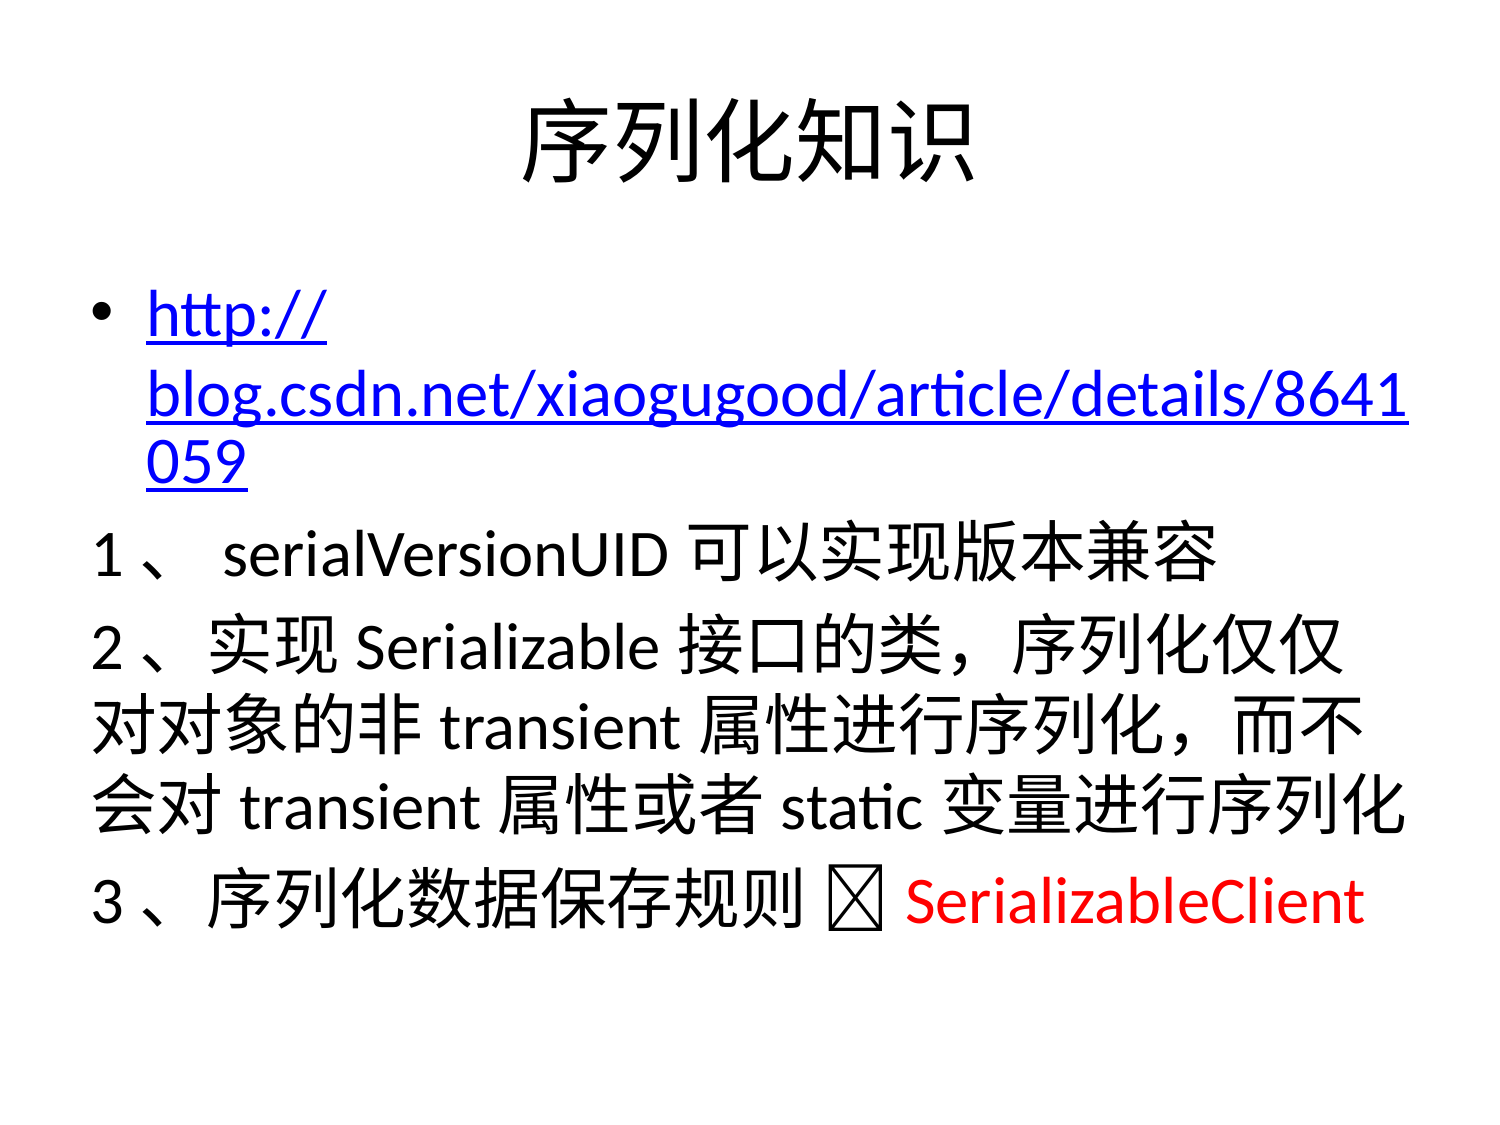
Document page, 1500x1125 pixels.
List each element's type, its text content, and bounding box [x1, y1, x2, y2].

list http://blog.csdn.net/xiaogugood/article/details/8641059 1、serialVersionUID可以实现版本兼容 2、实现Serializable接口的类，序列化仅仅对对象的非transient属性进行序列化，而不会对transient属性或者static变量进行序列化 3、序列化数据保存规则 SerializableClient [75, 262, 1425, 1005]
title 序列化知识 [75, 45, 1425, 233]
